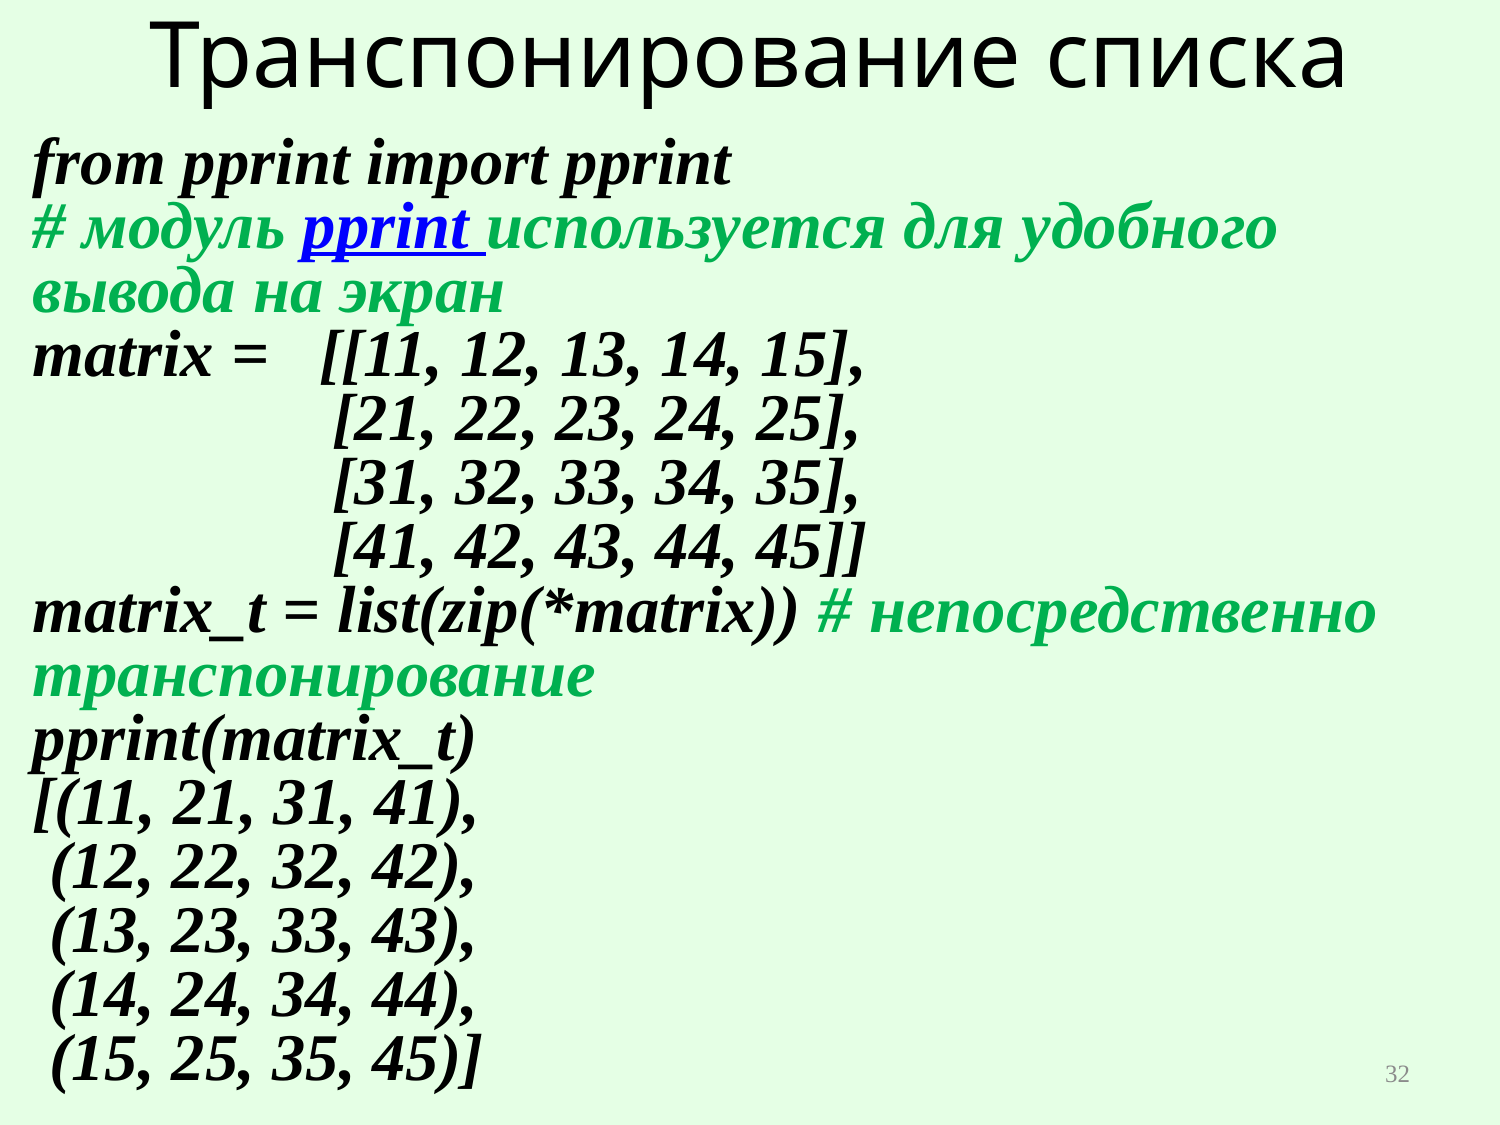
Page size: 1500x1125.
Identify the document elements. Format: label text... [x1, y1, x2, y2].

slide_number 32 [1074, 1042, 1425, 1103]
title Транспонирование списка [17, 0, 1483, 102]
list from pprint import pprint # модуль pprint используется для удобного вывода на экран matrix = [[11, 12, 13, 14, 15], [21, 22, 23, 24, 25], [31, 32, 33, 34, 35], [41, 42, 43, 44, 45]] matrix_t = list(zip(*matrix)) # непосредственно транспонирование pprint(matrix_t) [(11, 21, 31, 41), (12, 22, 32, 42), (13, 23, 33, 43), (14, 24, 34, 44), (15, 25, 35, 45)] [17, 125, 1483, 1106]
